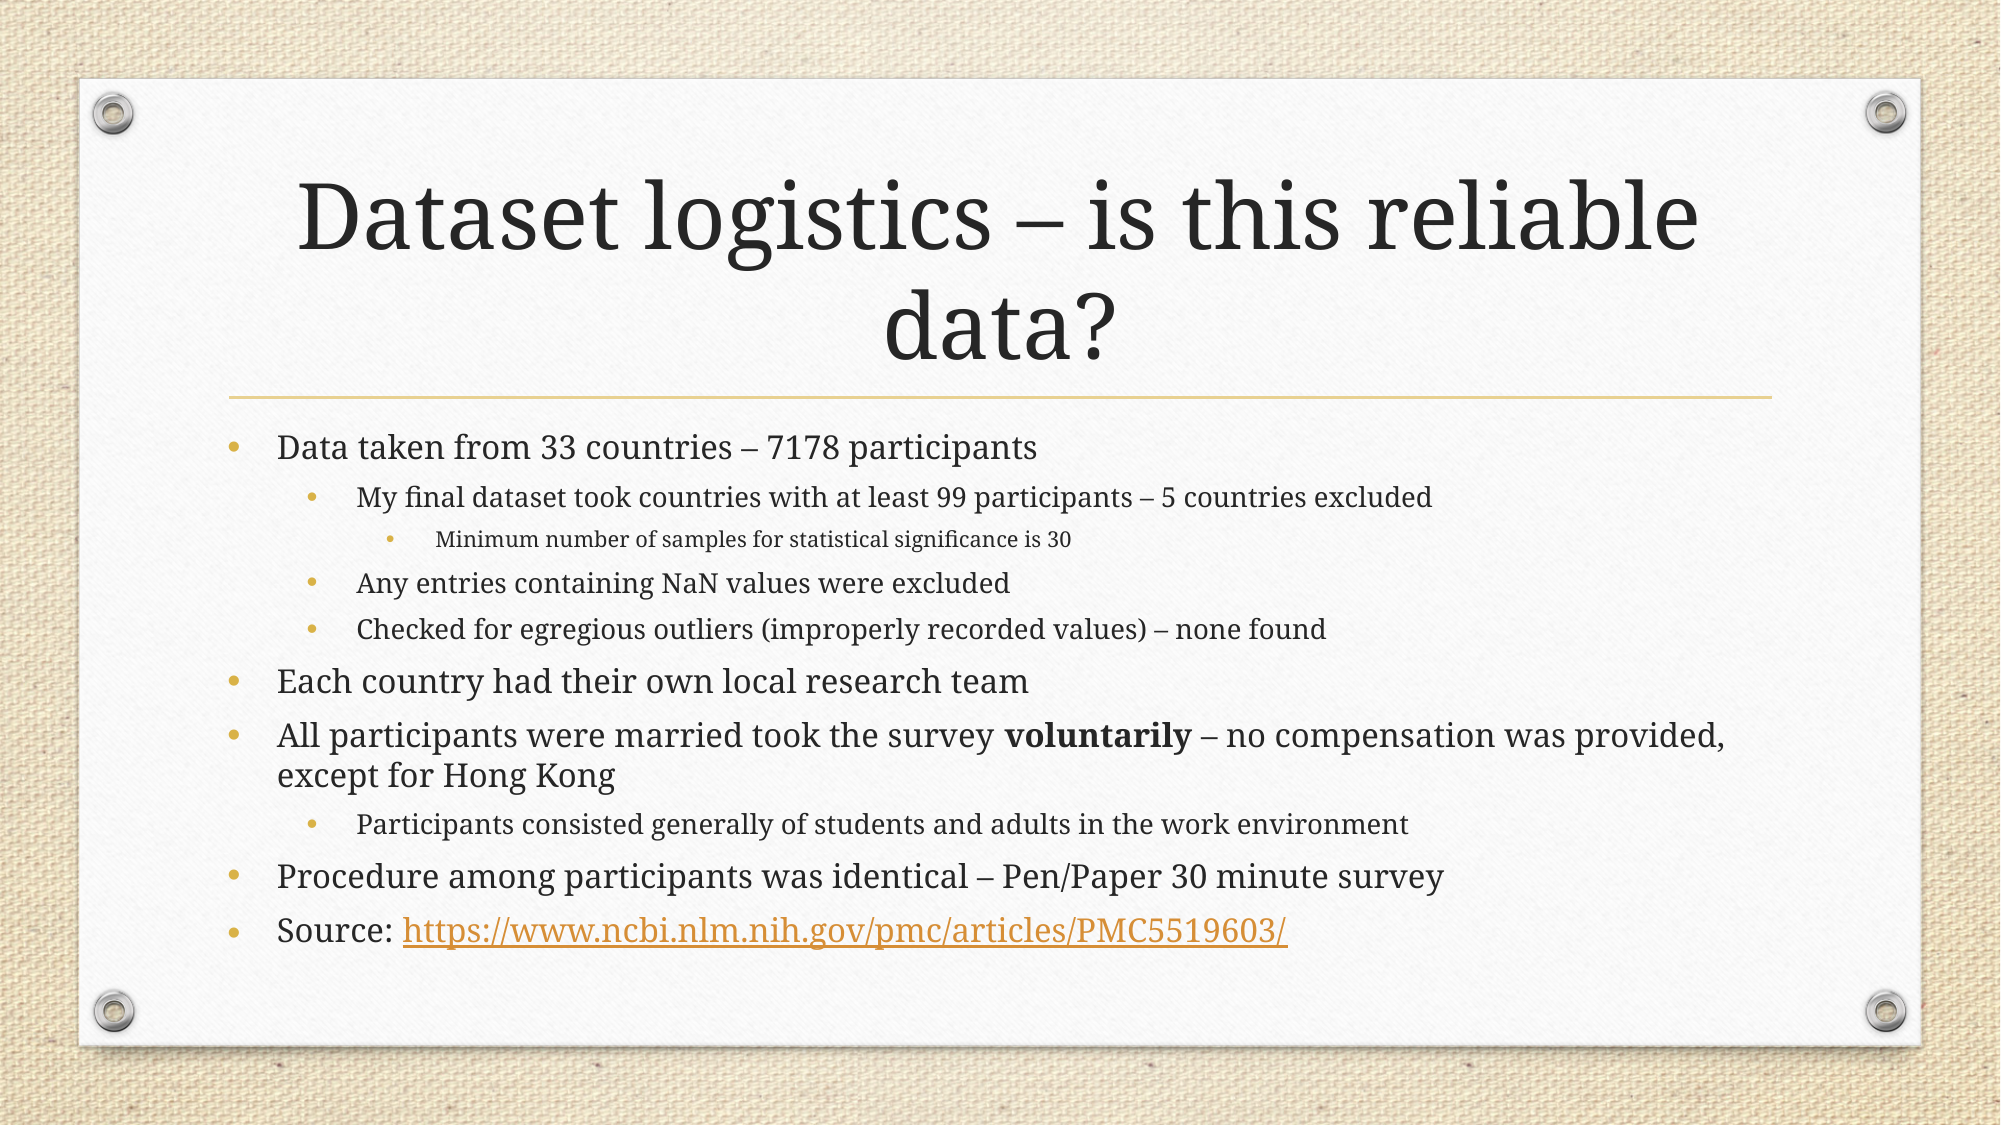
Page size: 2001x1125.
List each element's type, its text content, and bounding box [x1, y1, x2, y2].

picture [0, 0, 2001, 1125]
list Data taken from 33 countries – 7178 participants My final dataset took countries with at least 99 participants – 5 countries excluded Minimum number of samples for statistical significance is 30 Any entries containing NaN values were excluded Checked for egregious outliers (improperly recorded values) – none found Each country had their own local research team All participants were married took the survey voluntarily – no compensation was provided, except for Hong Kong Participants consisted generally of students and adults in the work environment Procedure among participants was identical – Pen/Paper 30 minute survey Source: https://www.ncbi.nlm.nih.gov/pmc/articles/PMC5519603/ [212, 419, 1788, 964]
title Dataset logistics – is this reliable data? [212, 161, 1788, 375]
